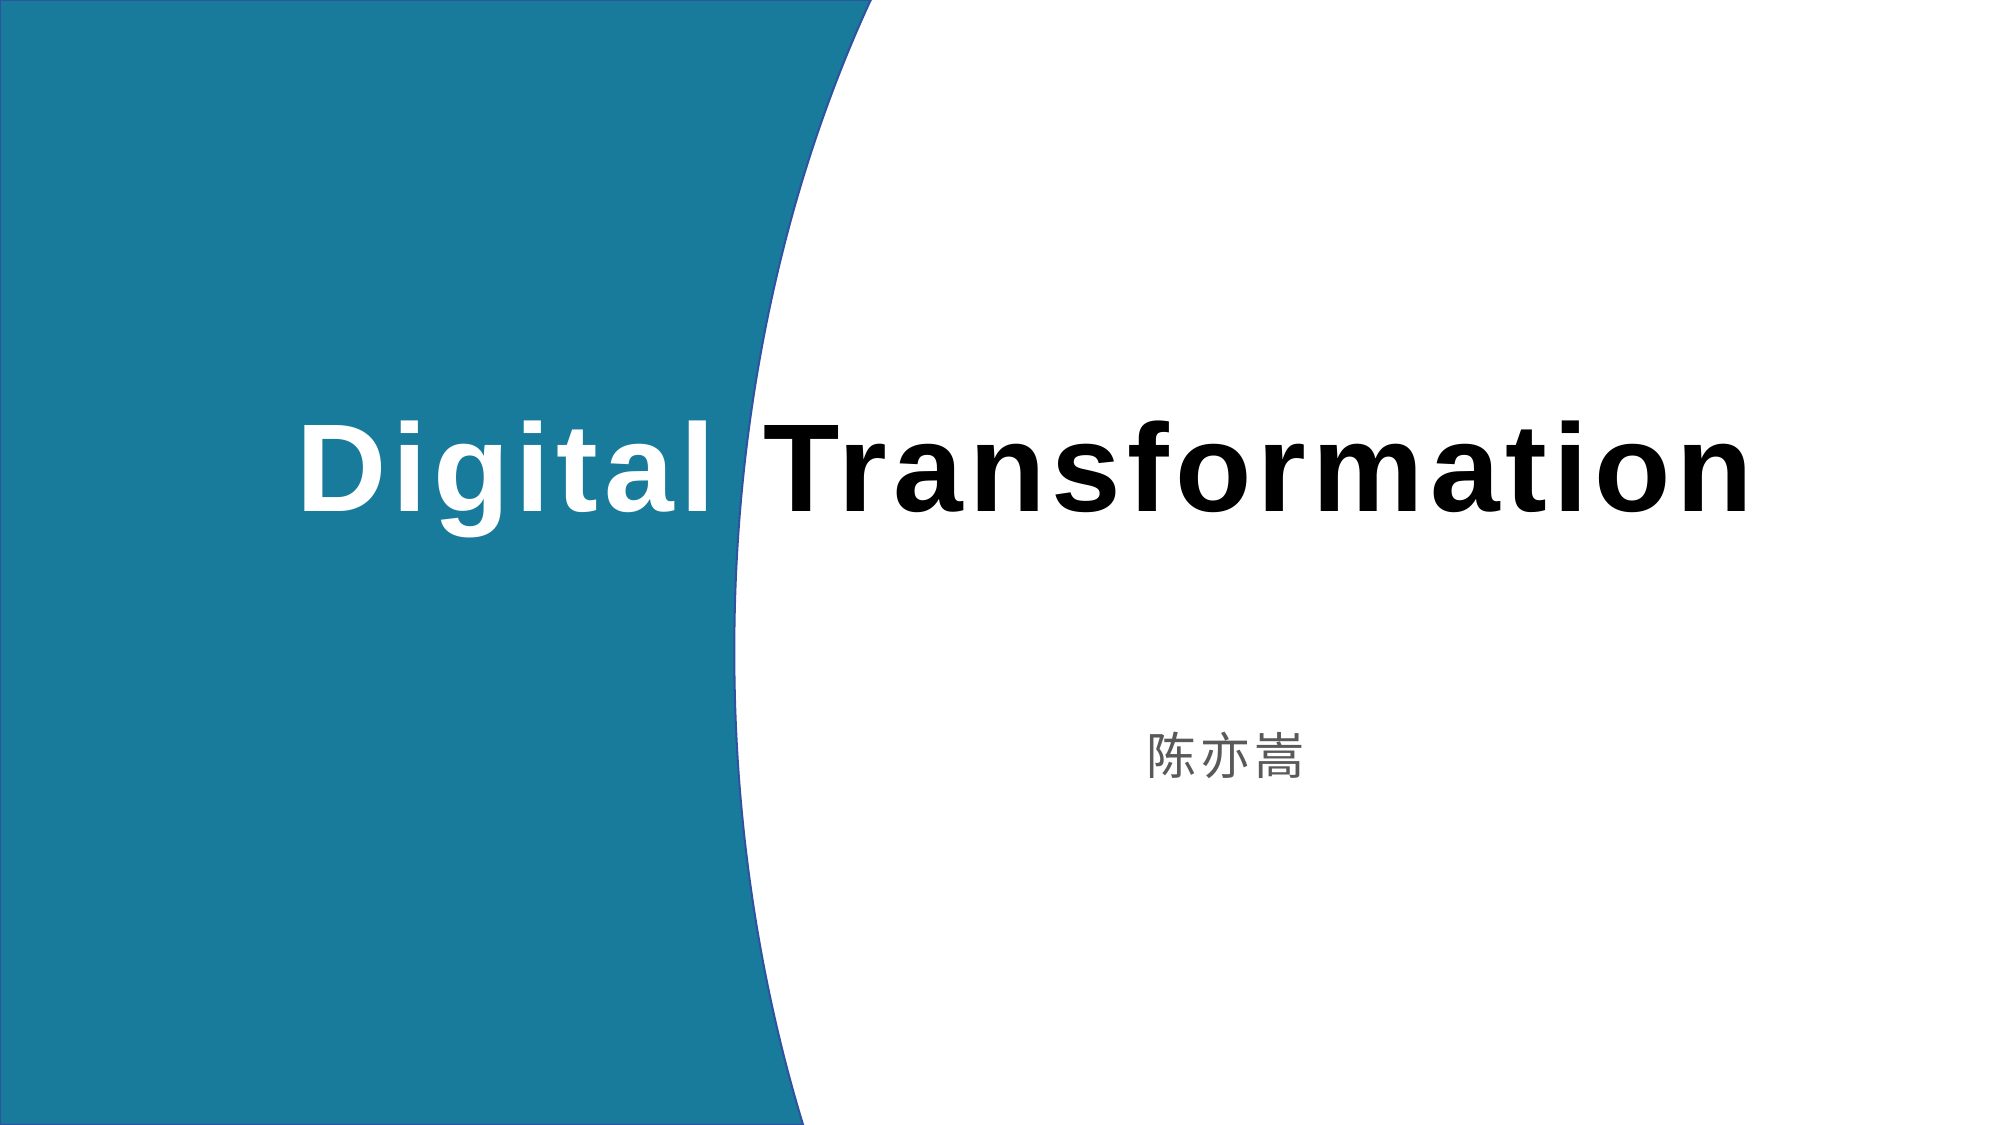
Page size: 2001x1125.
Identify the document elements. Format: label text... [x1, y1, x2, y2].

text_box Digital Transformation [221, 122, 1829, 545]
subtitle 陈亦嵩 [519, 710, 1933, 953]
text_box [0, 0, 872, 1125]
